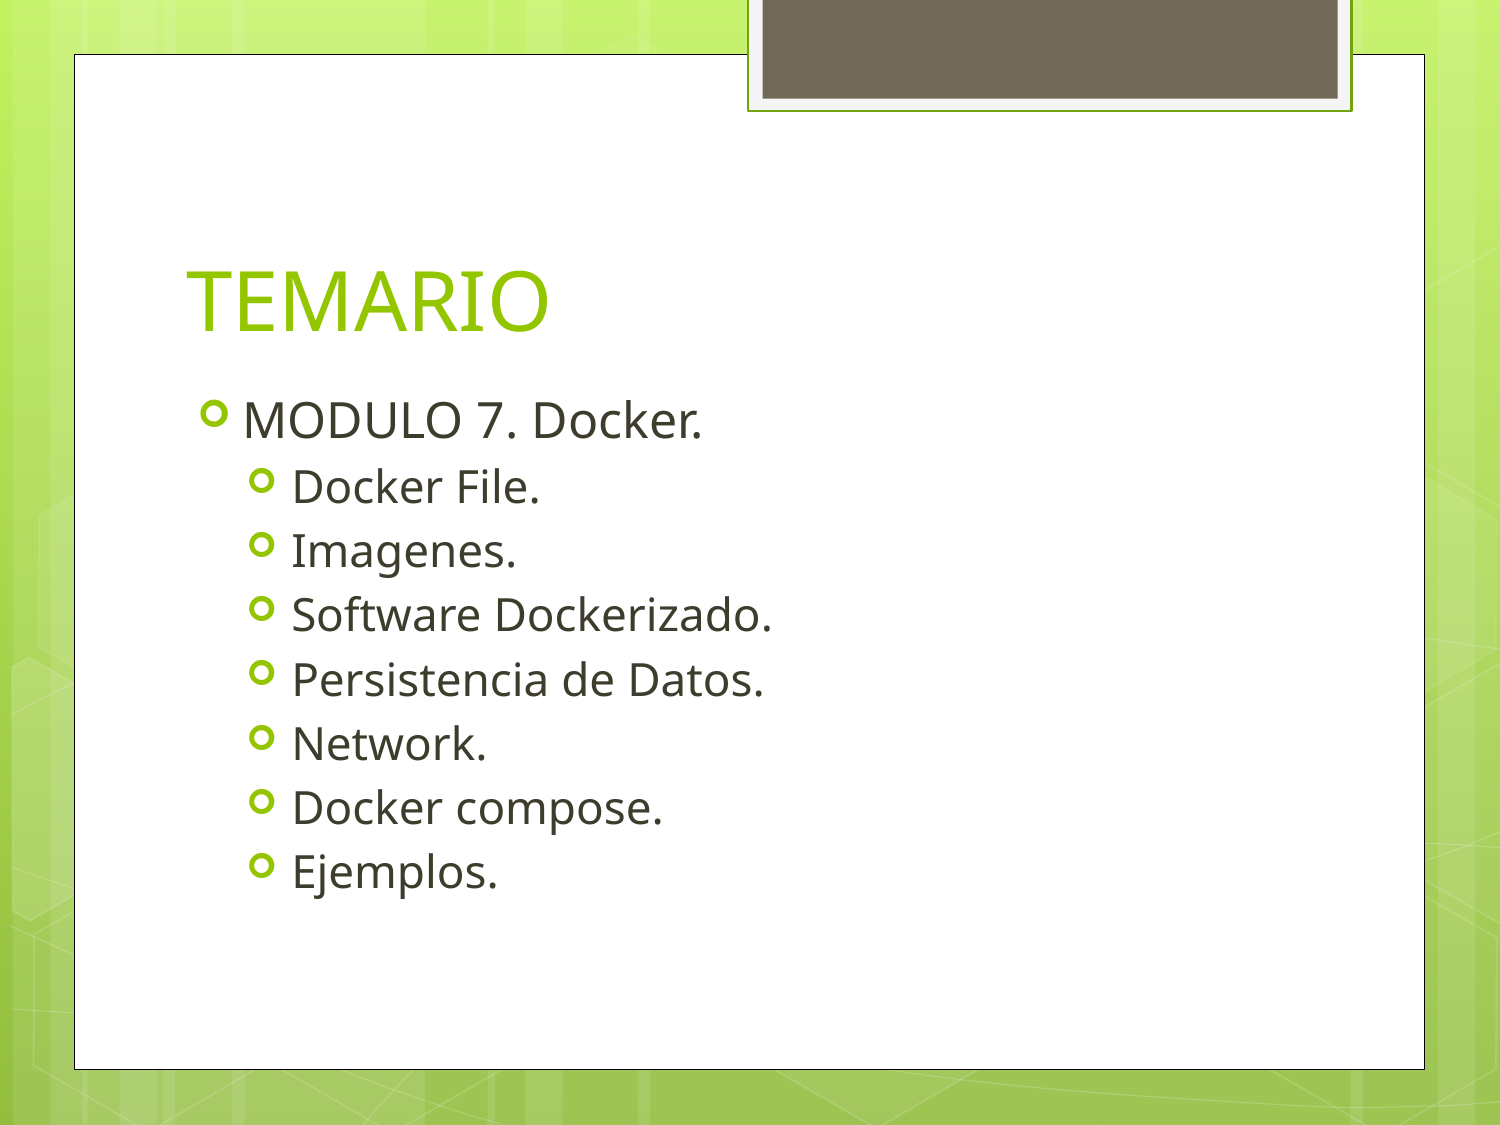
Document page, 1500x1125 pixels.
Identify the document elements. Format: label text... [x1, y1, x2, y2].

list MODULO 7. Docker. Docker File. Imagenes. Software Dockerizado. Persistencia de Datos. Network. Docker compose. Ejemplos. [171, 381, 1283, 957]
title TEMARIO [171, 168, 1324, 357]
